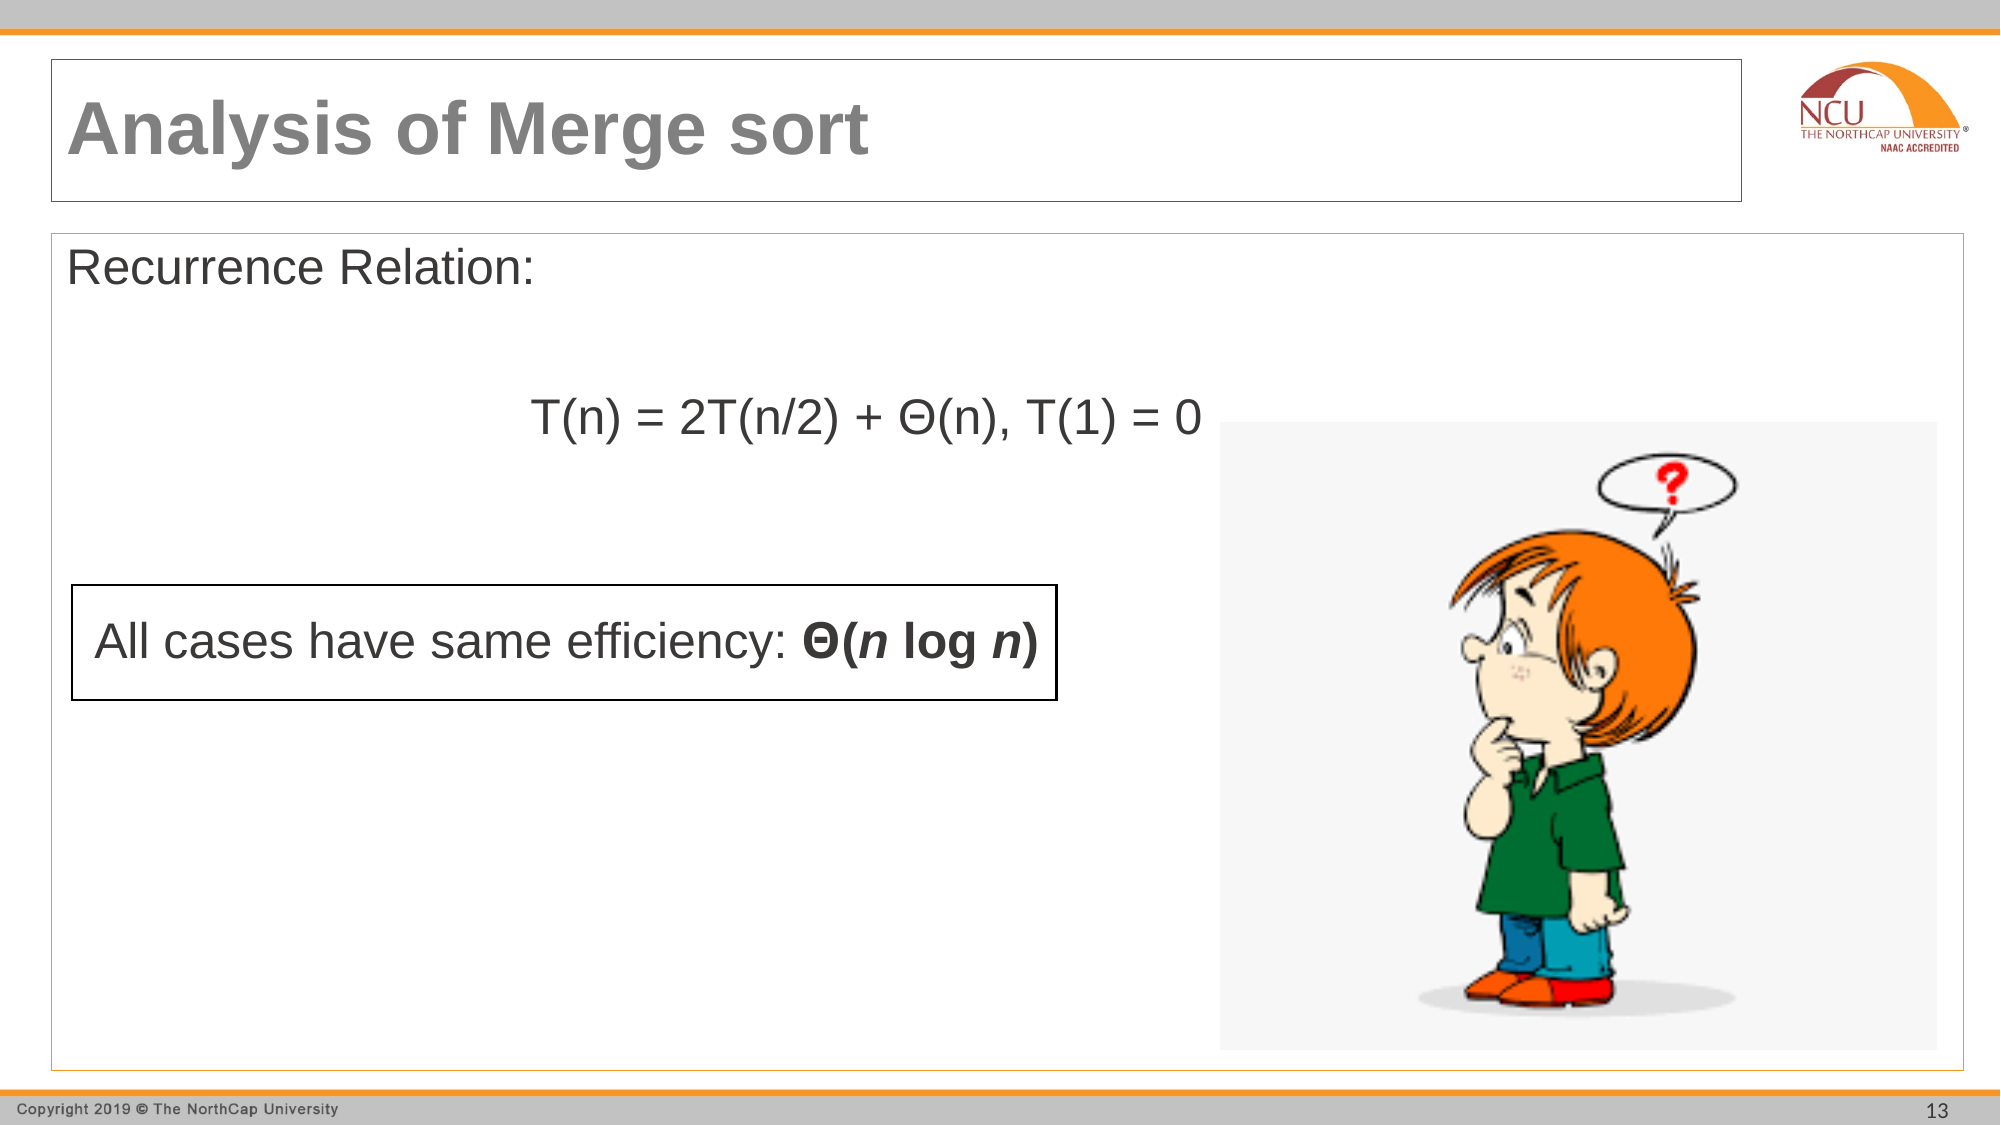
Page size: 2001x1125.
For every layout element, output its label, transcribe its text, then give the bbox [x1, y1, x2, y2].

title Analysis of Merge sort [51, 59, 1742, 202]
slide_number 13 [1791, 1094, 1964, 1125]
picture [0, 0, 2000, 1125]
list Recurrence Relation: T(n) = 2T(n/2) + Θ(n), T(1) = 0 All cases have same efficiency: Θ(n log n) [51, 233, 1964, 1071]
text_box [71, 584, 1058, 701]
